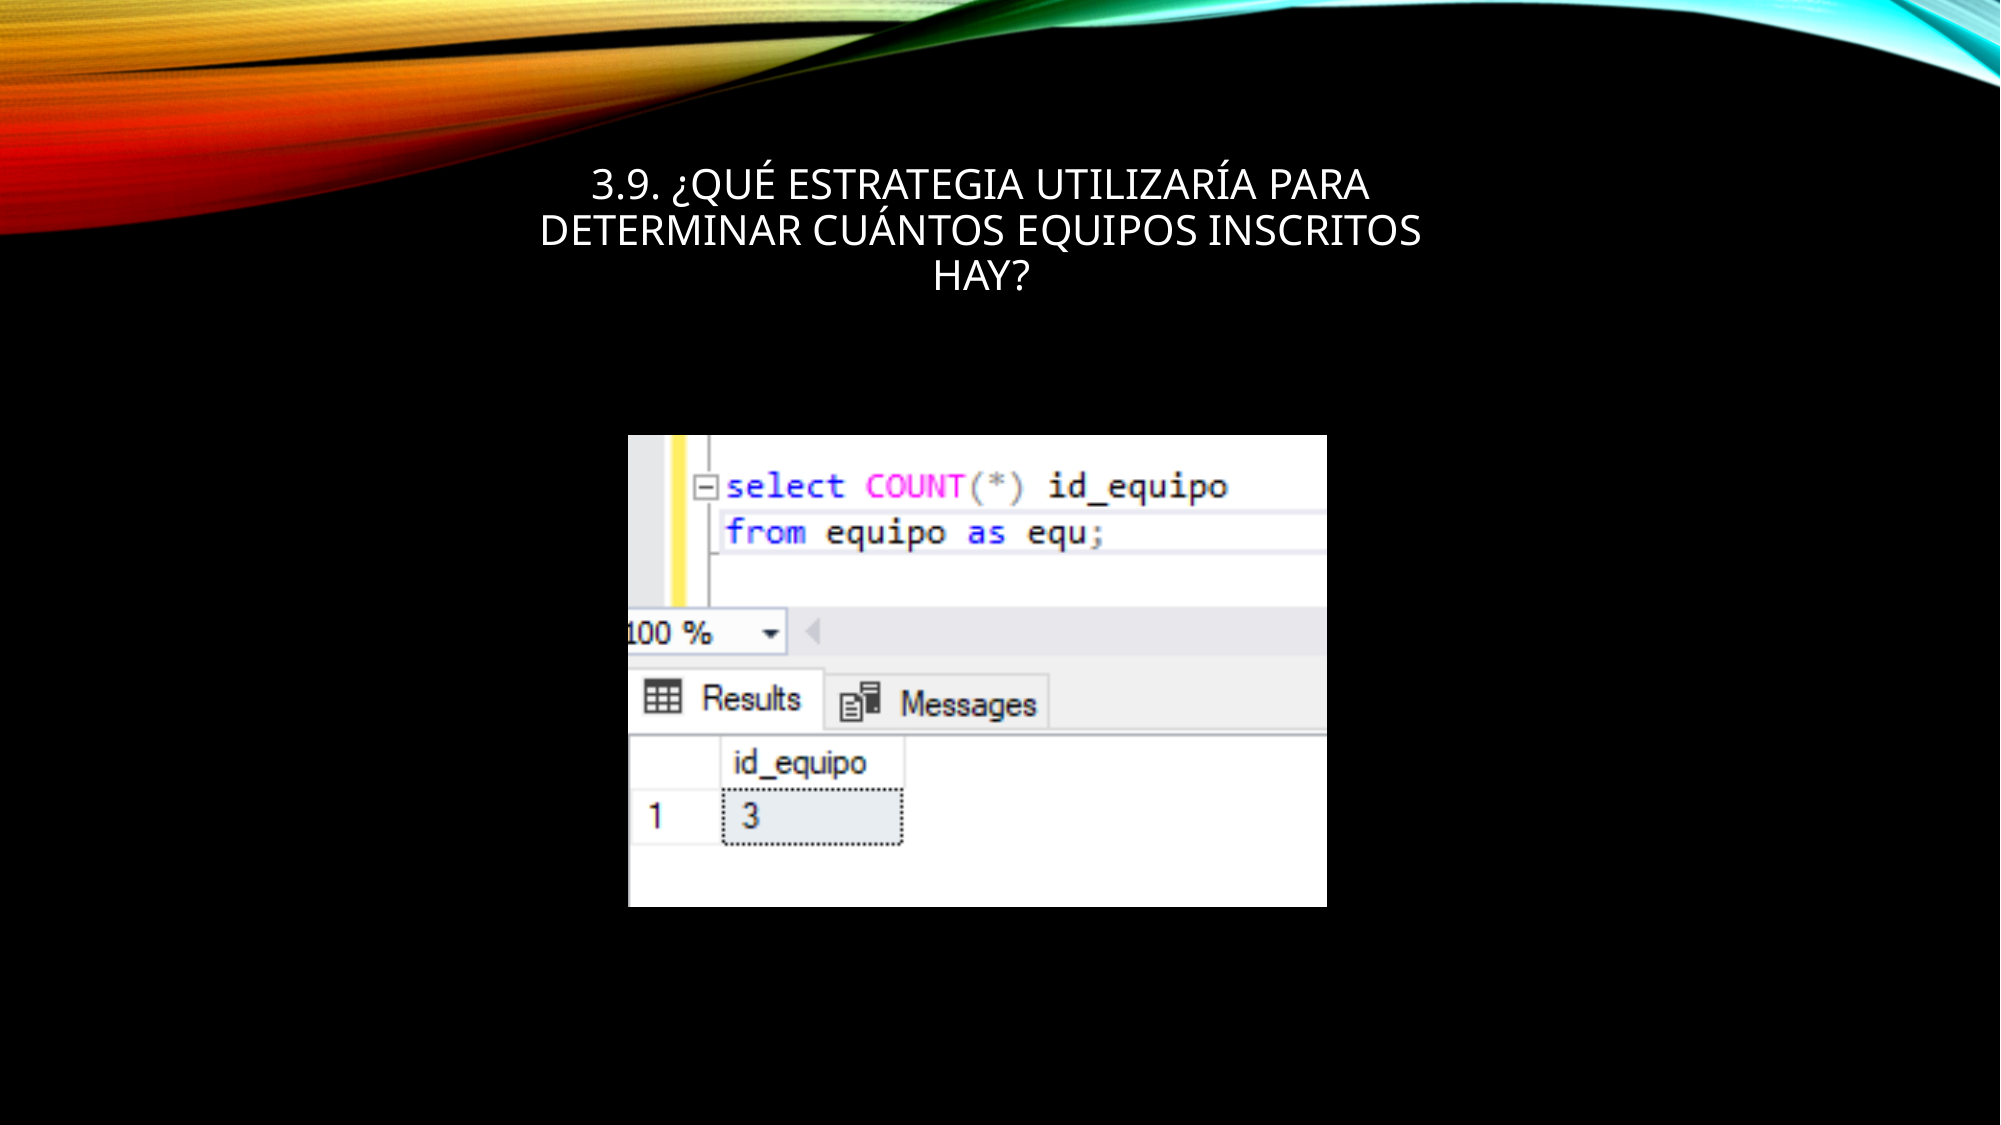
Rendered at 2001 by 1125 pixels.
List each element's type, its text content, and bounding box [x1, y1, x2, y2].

title 3.9. ¿Qué estrategia utilizaría para determinar cuántos equipos inscritos hay? [474, 125, 1488, 338]
picture [0, 0, 2000, 237]
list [628, 434, 1327, 907]
